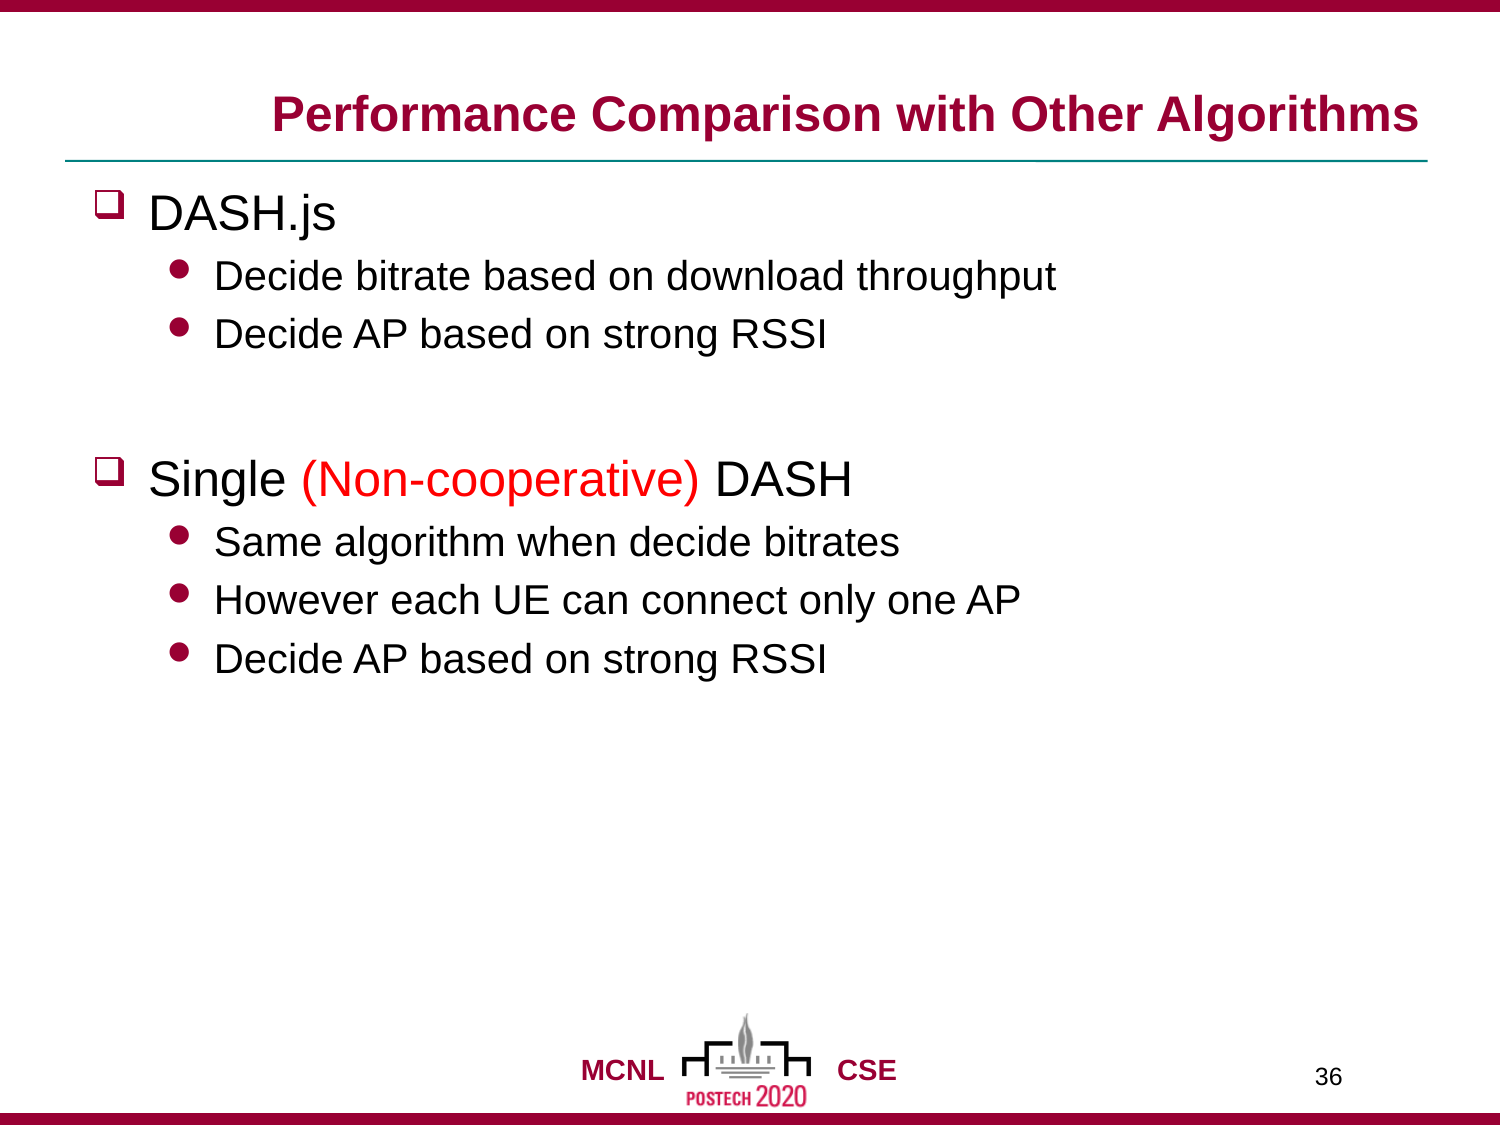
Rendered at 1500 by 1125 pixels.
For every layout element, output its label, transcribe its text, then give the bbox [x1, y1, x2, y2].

slide_number 36 [1299, 1052, 1425, 1113]
title Performance Comparison with Other Algorithms [74, 36, 1436, 150]
list DASH.js Decide bitrate based on download throughput Decide AP based on strong RSSI Single (Non-cooperative) DASH Same algorithm when decide bitrates However each UE can connect only one AP Decide AP based on strong RSSI [76, 172, 1427, 1024]
picture [672, 1024, 820, 1111]
